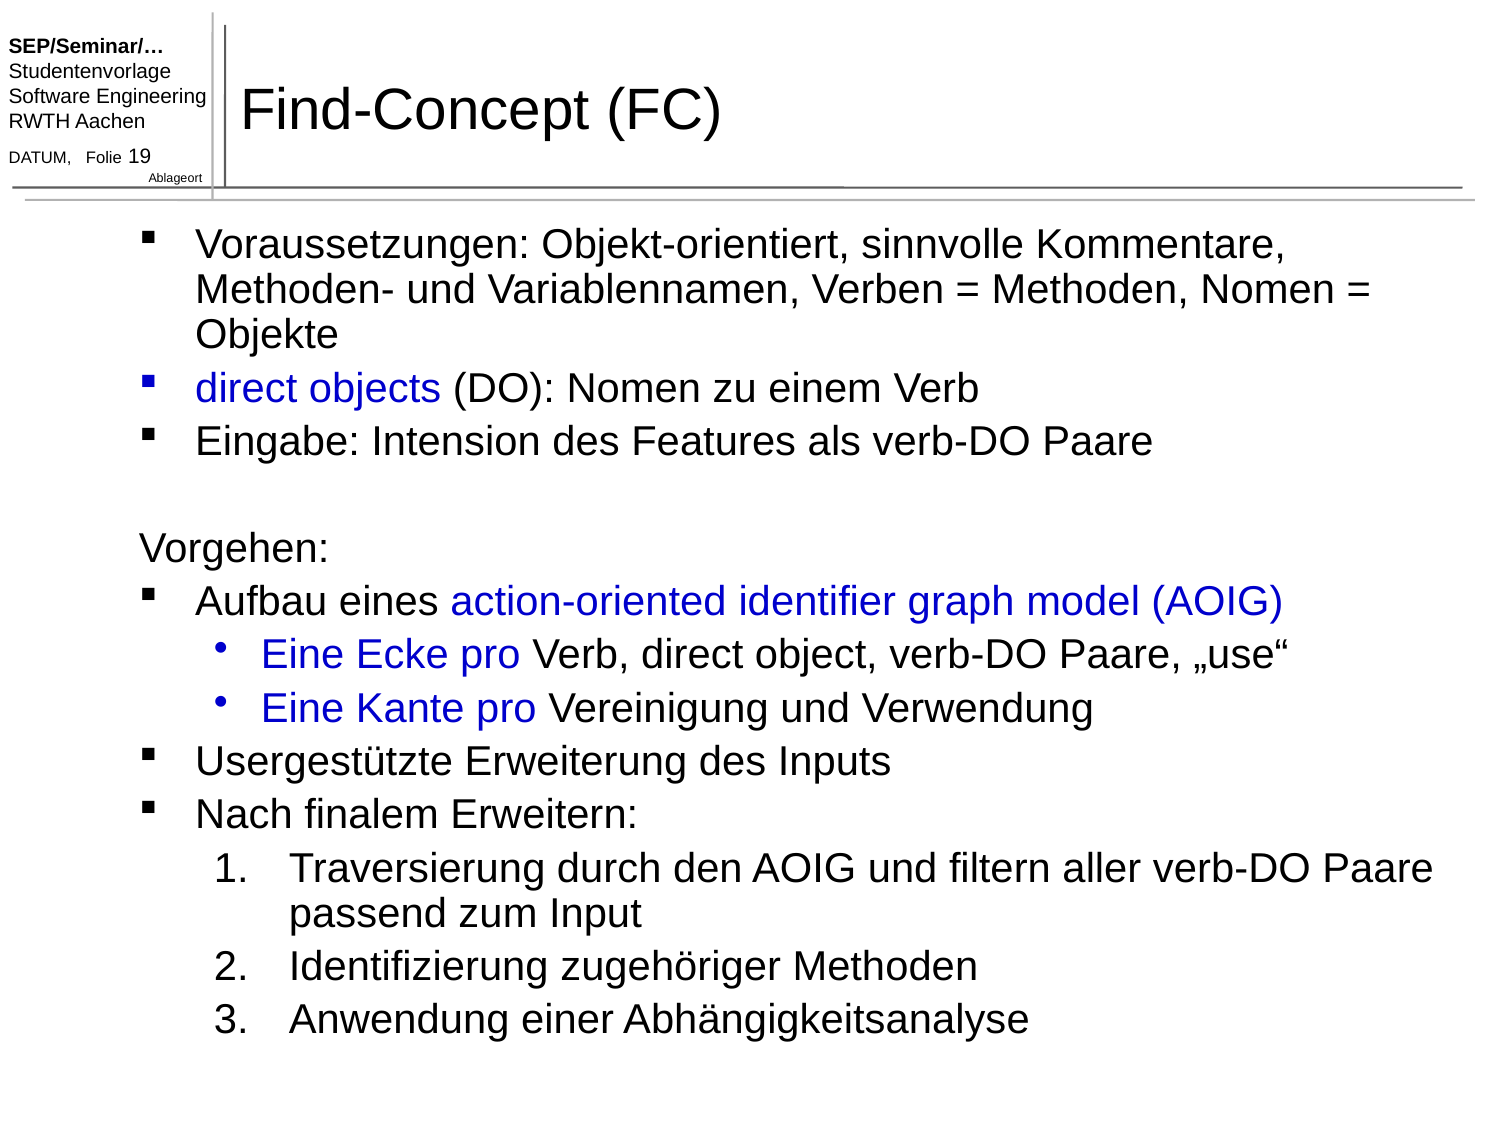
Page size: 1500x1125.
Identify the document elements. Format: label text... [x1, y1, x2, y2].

title Find-Concept (FC) [225, 37, 1475, 175]
text_box Voraussetzungen: Objekt-orientiert, sinnvolle Kommentare, Methoden- und Variablennamen, Verben = Methoden, Nomen = Objekte direct objects (DO): Nomen zu einem Verb Eingabe: Intension des Features als verb-DO Paare Vorgehen: Aufbau eines action-oriented identifier graph model (AOIG) Eine Ecke pro Verb, direct object, verb-DO Paare, „use“ Eine Kante pro Vereinigung und Verwendung Usergestützte Erweiterung des Inputs Nach finalem Erweitern: Traversierung durch den AOIG und filtern aller verb-DO Paare passend zum Input Identifizierung zugehöriger Methoden Anwendung einer Abhängigkeitsanalyse [123, 215, 1458, 1086]
